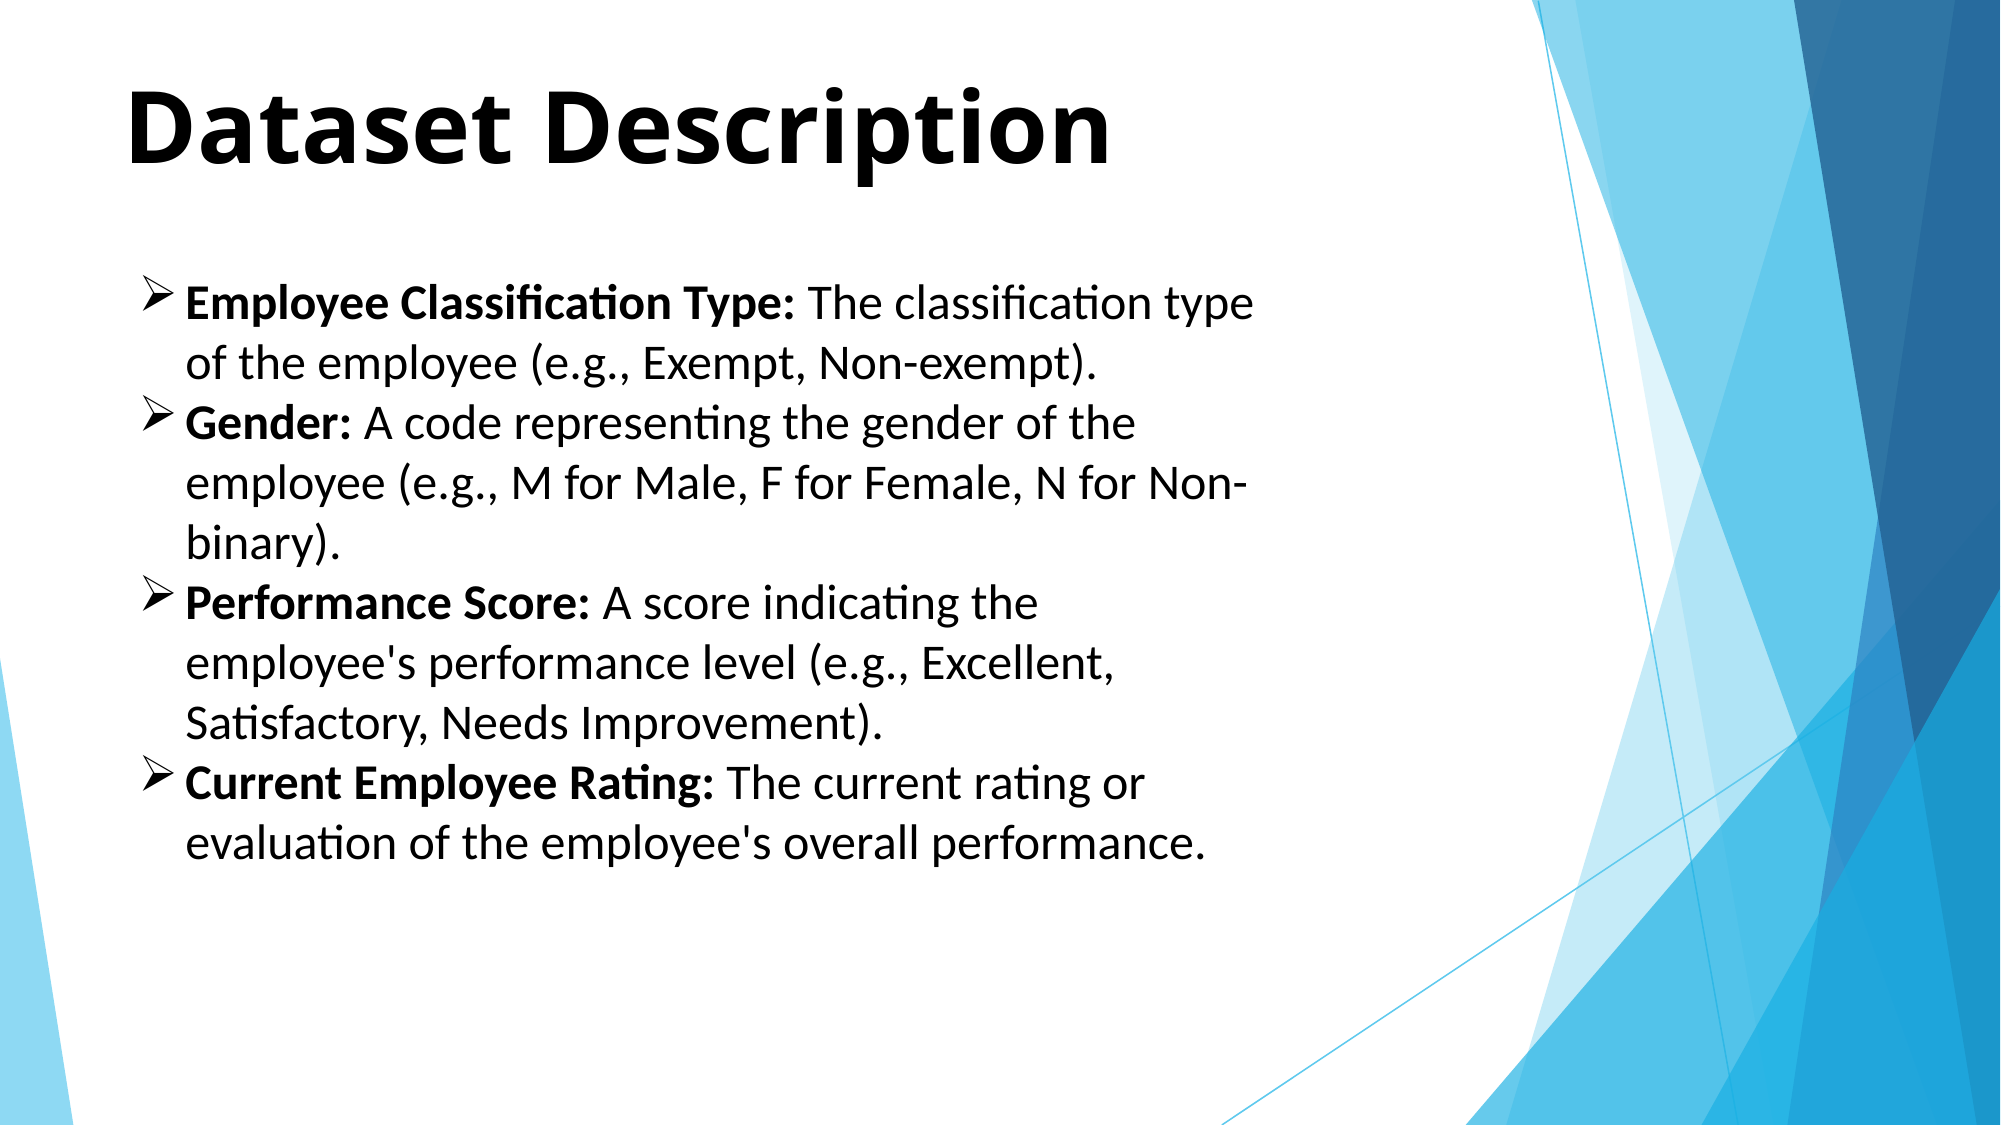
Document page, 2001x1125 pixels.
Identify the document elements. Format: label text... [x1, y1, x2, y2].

title Dataset Description [123, 63, 1877, 182]
text_box Employee Classification Type: The classification type of the employee (e.g., Exempt, Non-exempt). Gender: A code representing the gender of the employee (e.g., M for Male, F for Female, N for Non-binary). Performance Score: A score indicating the employee's performance level (e.g., Excellent, Satisfactory, Needs Improvement). Current Employee Rating: The current rating or evaluation of the employee's overall performance. [123, 262, 1275, 998]
